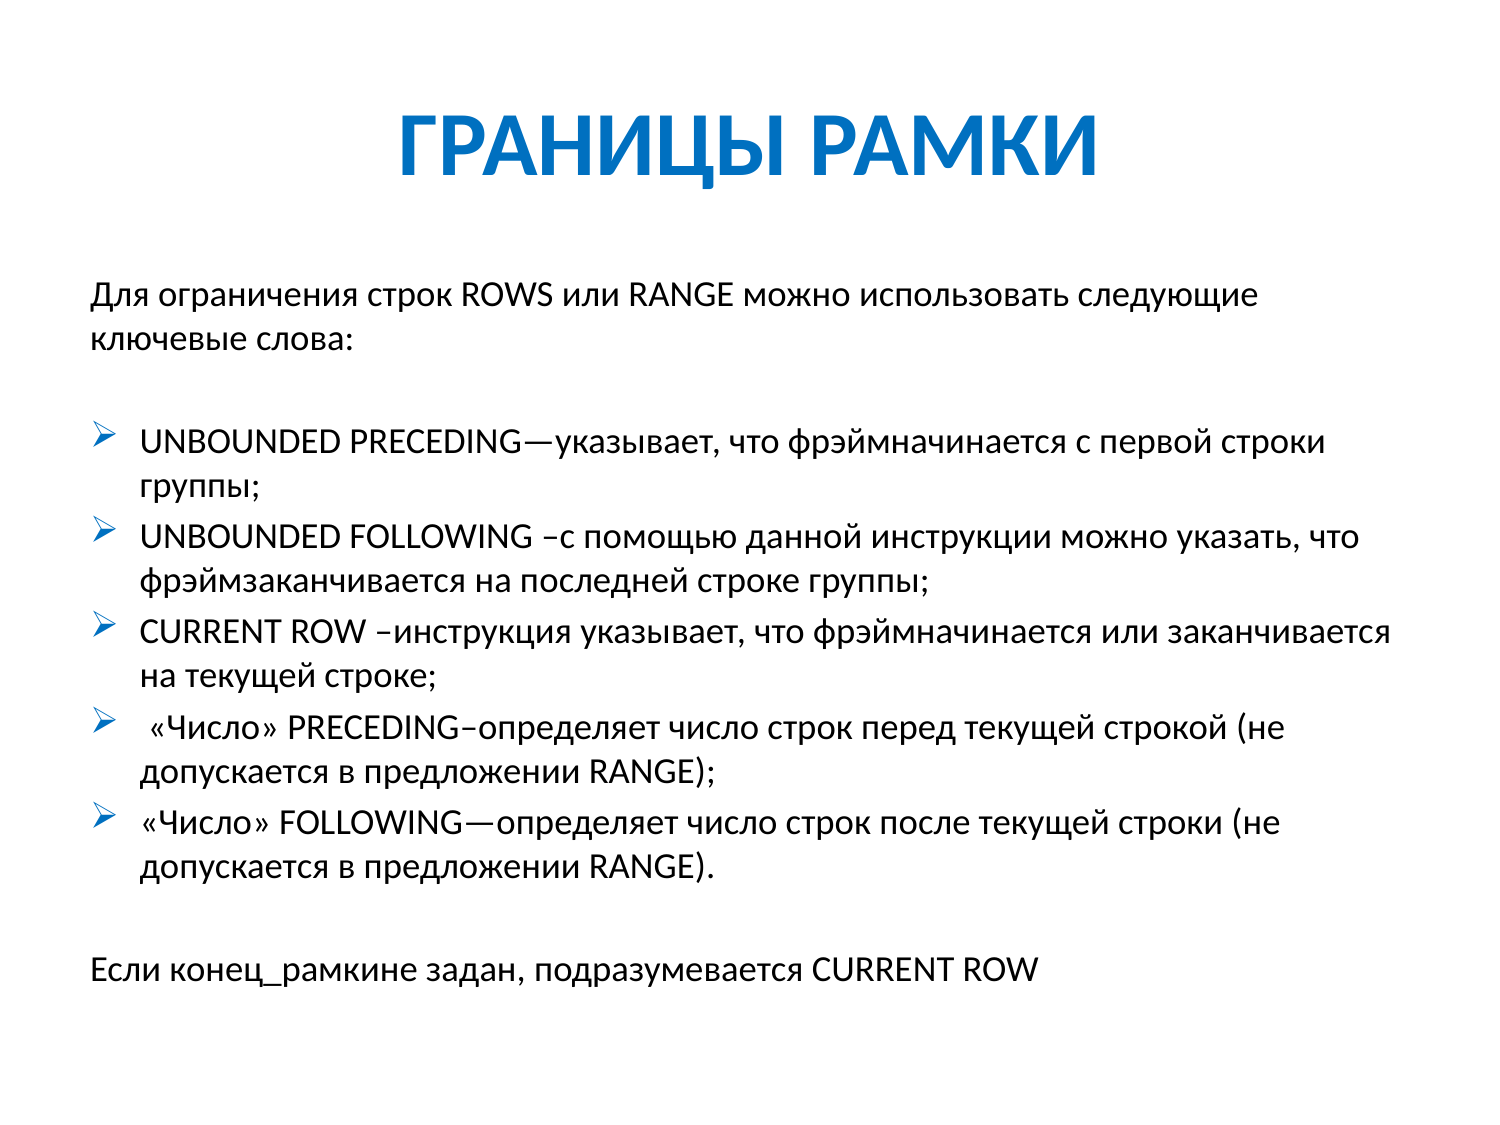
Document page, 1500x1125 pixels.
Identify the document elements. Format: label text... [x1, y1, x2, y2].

title ГРАНИЦЫ РАМКИ [75, 45, 1425, 233]
list Для ограничения строк ROWS или RANGE можно использовать следующие ключевые слова: UNBOUNDED PRECEDING—указывает, что фрэймначинается с первой строки группы; UNBOUNDED FOLLOWING –с помощью данной инструкции можно указать, что фрэймзаканчивается на последней строке группы; CURRENT ROW –инструкция указывает, что фрэймначинается или заканчивается на текущей строке; «Число» PRECEDING–определяет число строк перед текущей строкой (не допускается в предложении RANGE); «Число» FOLLOWING—определяет число строк после текущей строки (не допускается в предложении RANGE). Если конец_рамкине задан, подразумевается CURRENT ROW [75, 262, 1425, 1005]
